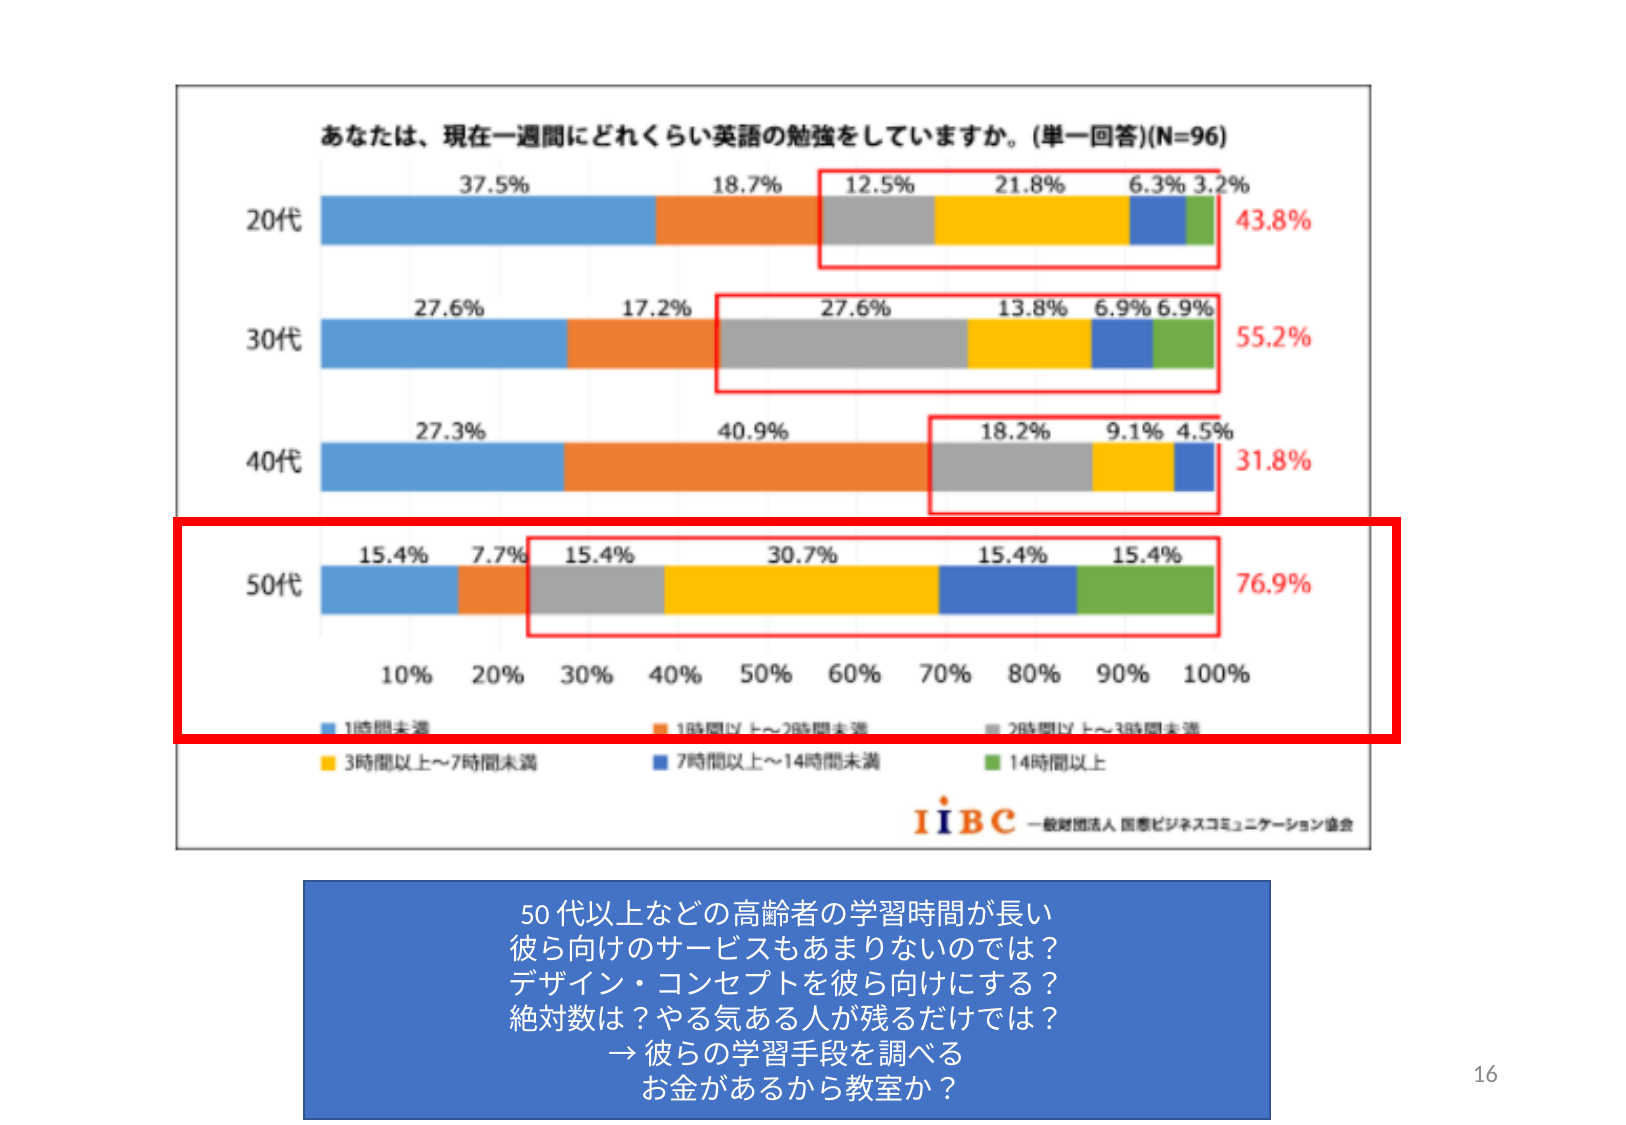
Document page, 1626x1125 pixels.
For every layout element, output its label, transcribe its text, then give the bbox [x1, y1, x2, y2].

text_box 50代以上などの高齢者の学習時間が長い 彼ら向けのサービスもあまりないのでは？ デザイン・コンセプトを彼ら向けにする？ 絶対数は？やる気ある人が残るだけでは？ →彼らの学習手段を調べる お金があるから教室か？ [303, 901, 1271, 1120]
picture [111, 39, 1460, 901]
slide_number 16 [1271, 1042, 1514, 1103]
